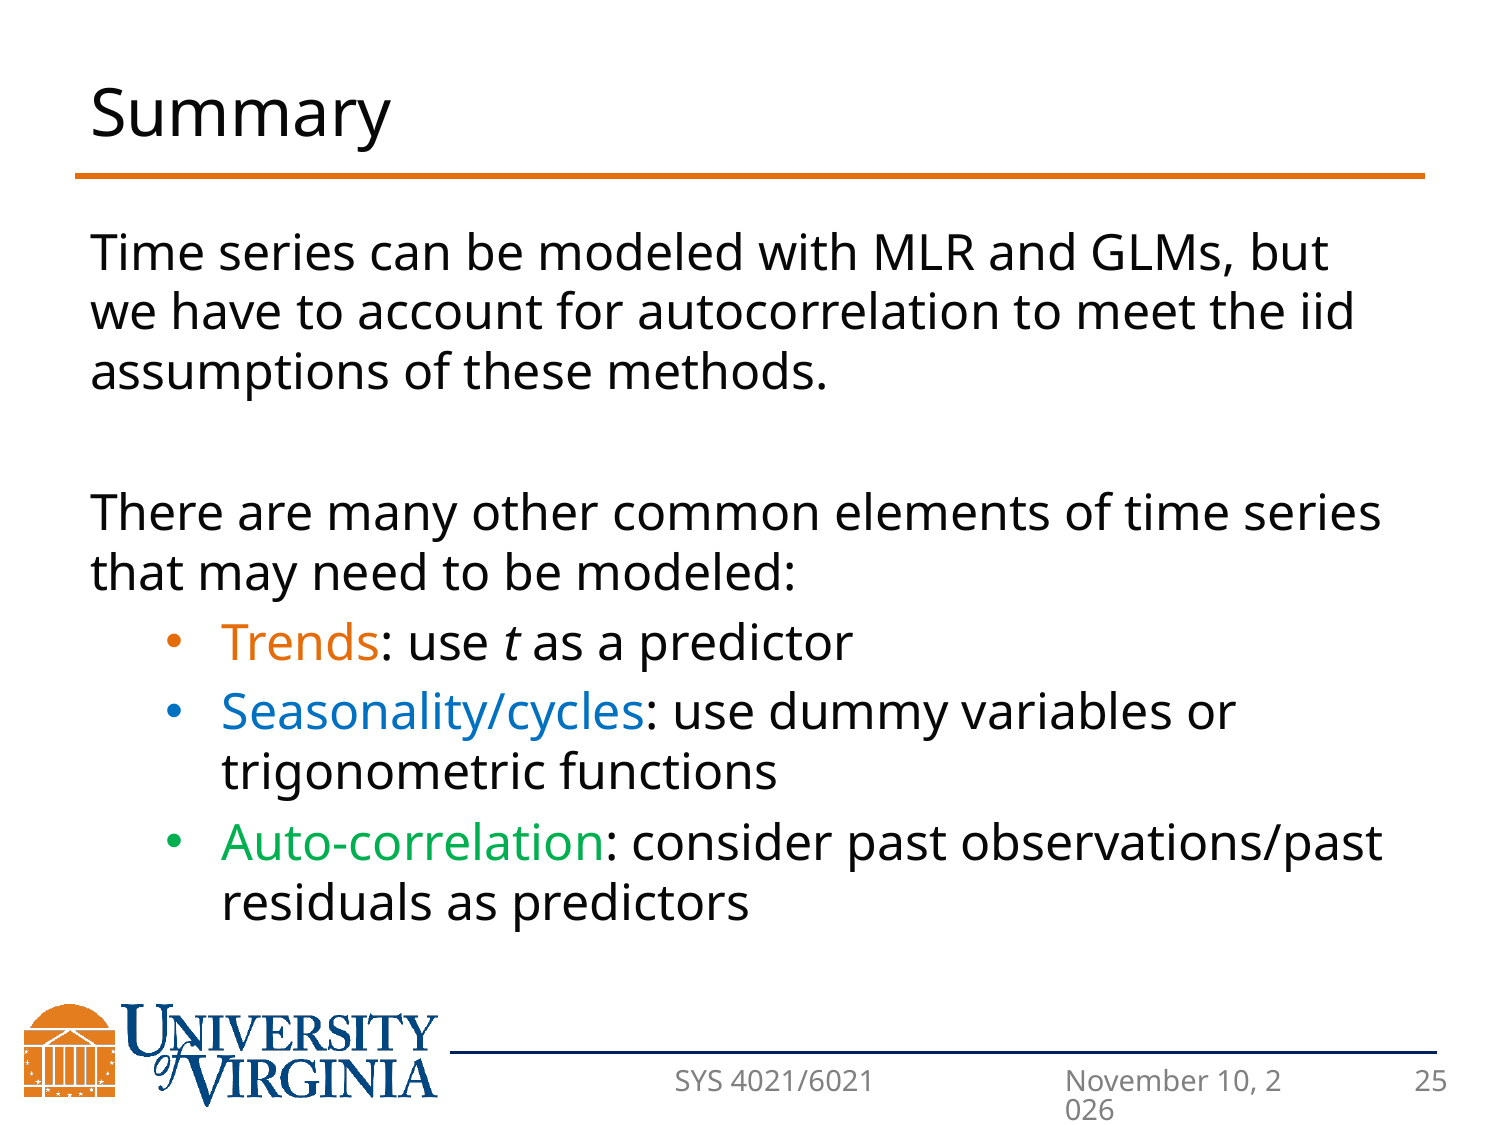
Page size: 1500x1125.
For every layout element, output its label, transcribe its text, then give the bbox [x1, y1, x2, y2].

title Summary [75, 45, 1425, 175]
list Time series can be modeled with MLR and GLMs, but we have to account for autocorrelation to meet the iid assumptions of these methods. There are many other common elements of time series that may need to be modeled: Trends: use t as a predictor Seasonality/cycles: use dummy variables or trigonometric functions Auto-correlation: consider past observations/past residuals as predictors [75, 212, 1425, 975]
picture [24, 1004, 438, 1109]
